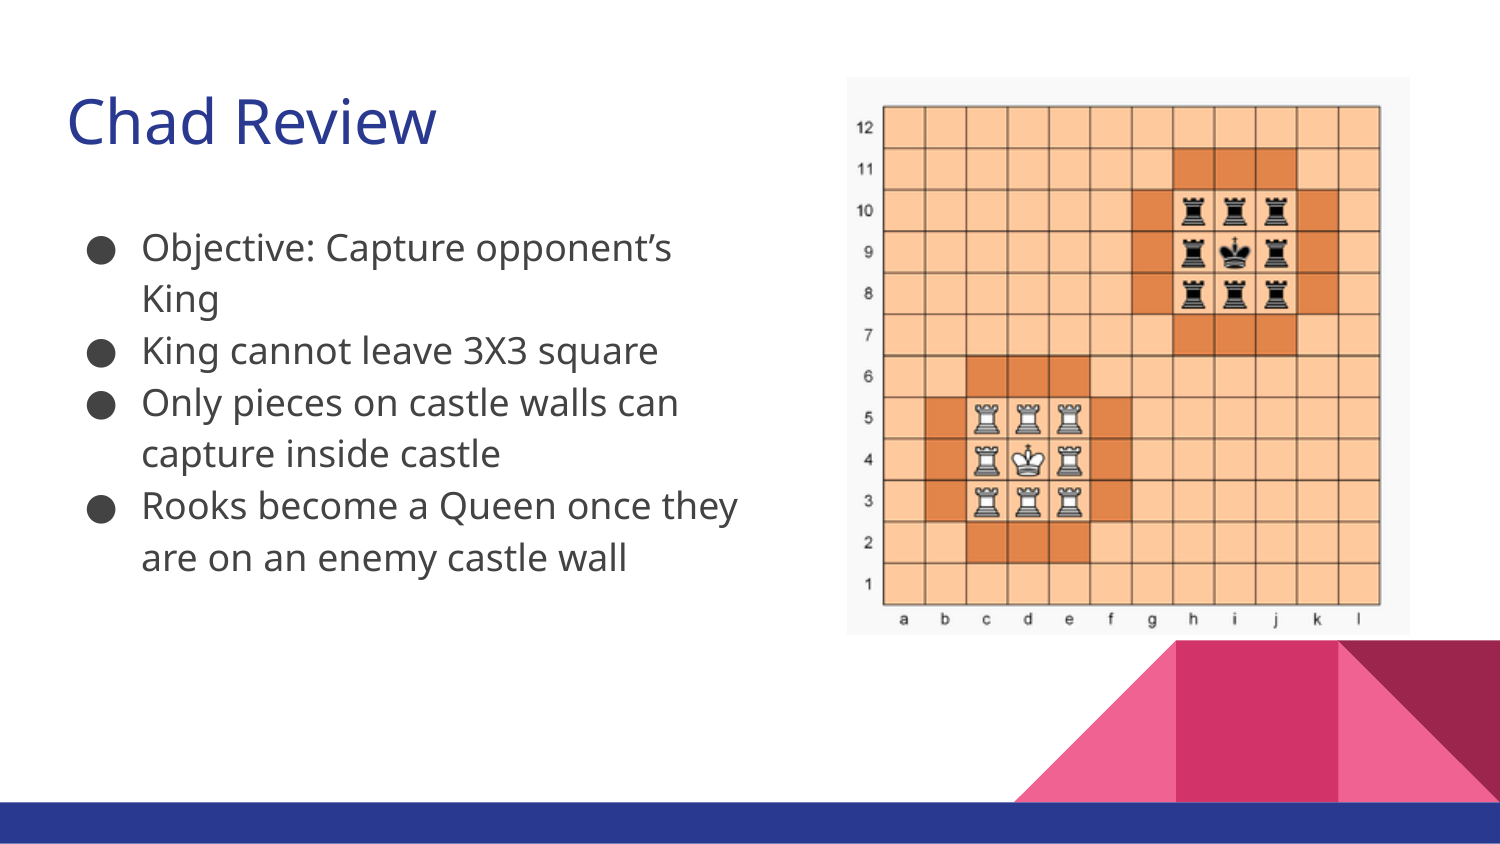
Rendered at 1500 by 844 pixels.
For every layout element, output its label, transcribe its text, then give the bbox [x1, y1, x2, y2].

title Chad Review [51, 67, 766, 167]
picture [846, 77, 1410, 635]
list Objective: Capture opponent’s King King cannot leave 3X3 square Only pieces on castle walls can capture inside castle Rooks become a Queen once they are on an enemy castle wall [51, 201, 757, 750]
